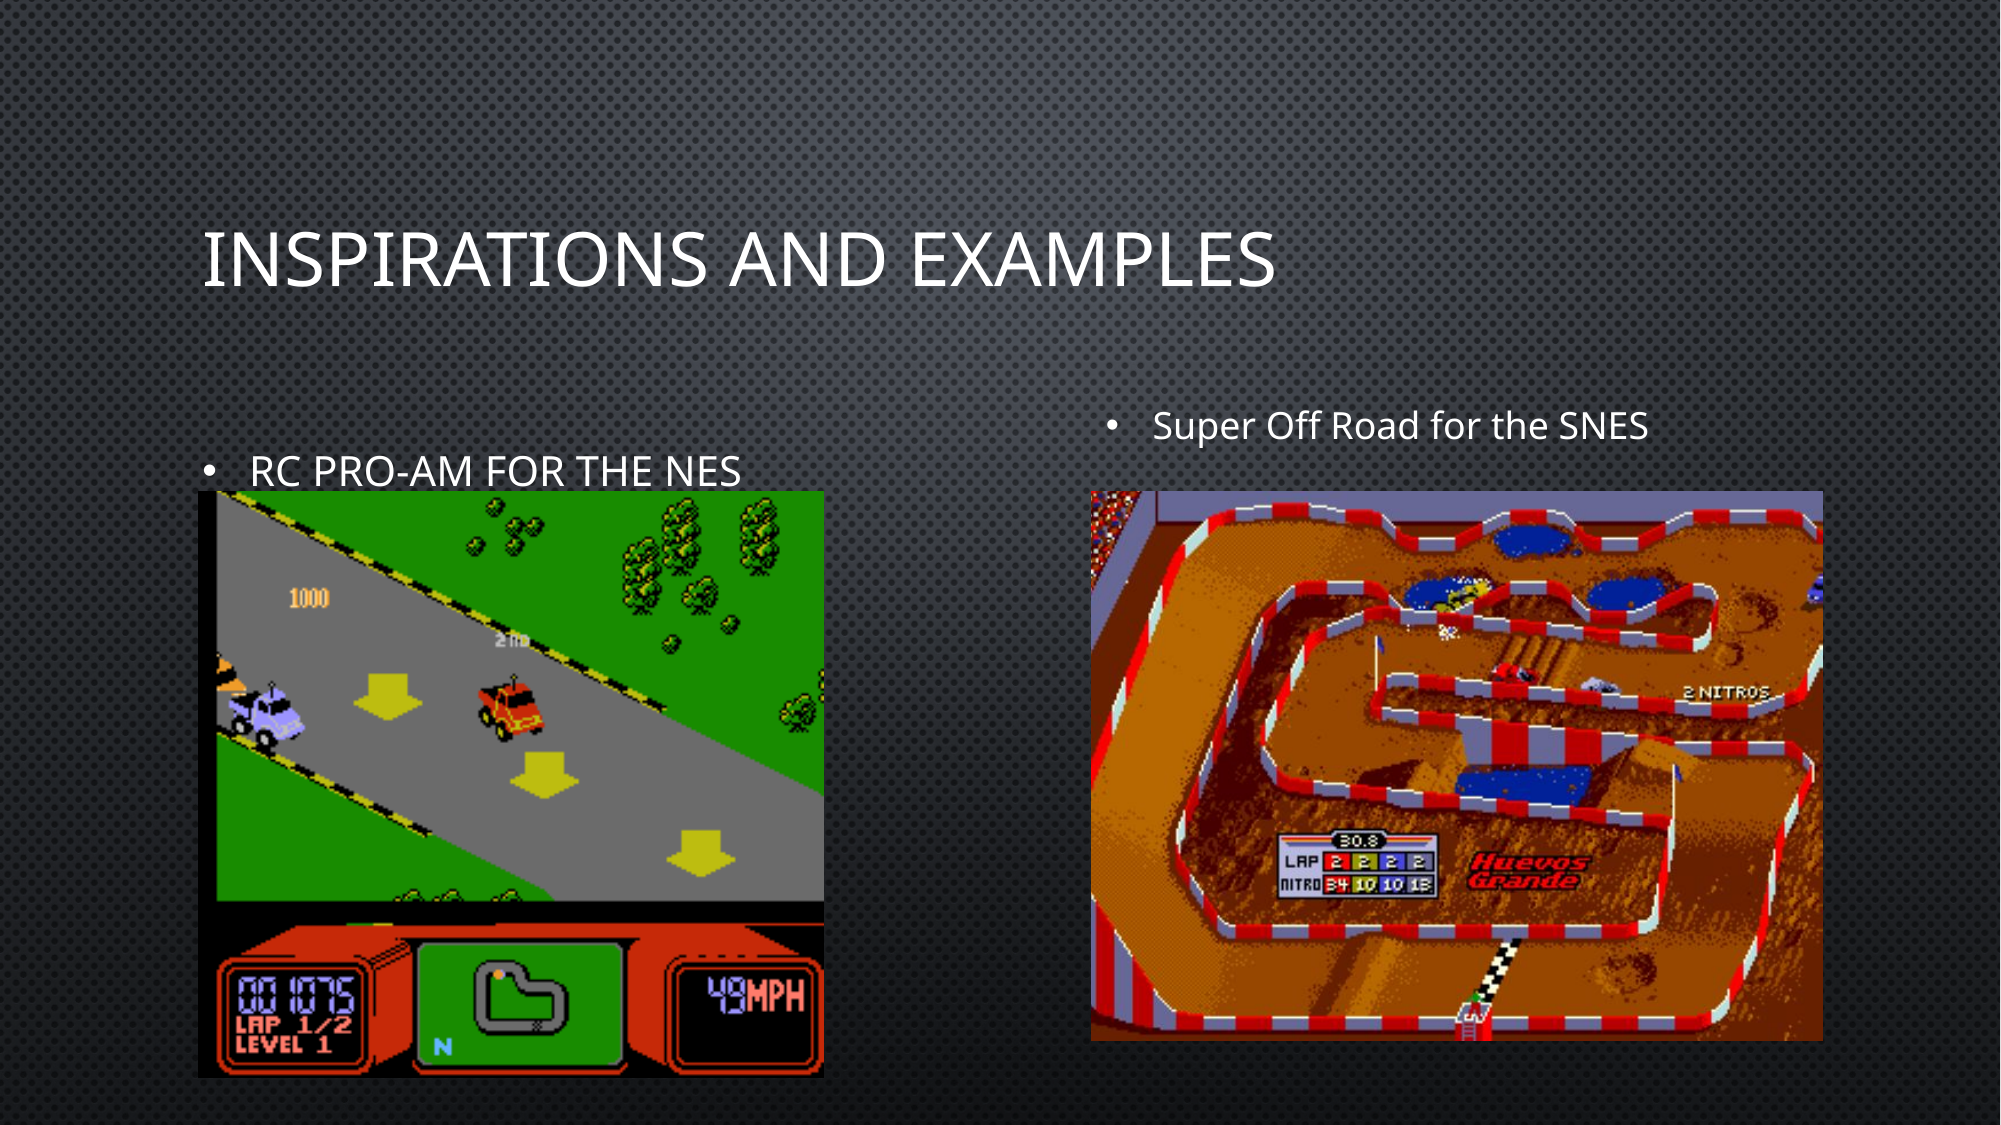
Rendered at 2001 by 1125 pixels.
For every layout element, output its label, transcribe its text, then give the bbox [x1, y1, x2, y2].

picture [197, 491, 824, 1079]
picture [1090, 491, 1824, 1041]
title Inspirations and Examples [187, 99, 1813, 413]
text_box Super Off Road for the SNES [1090, 394, 1735, 455]
list RC Pro-am for the NES [187, 437, 791, 511]
